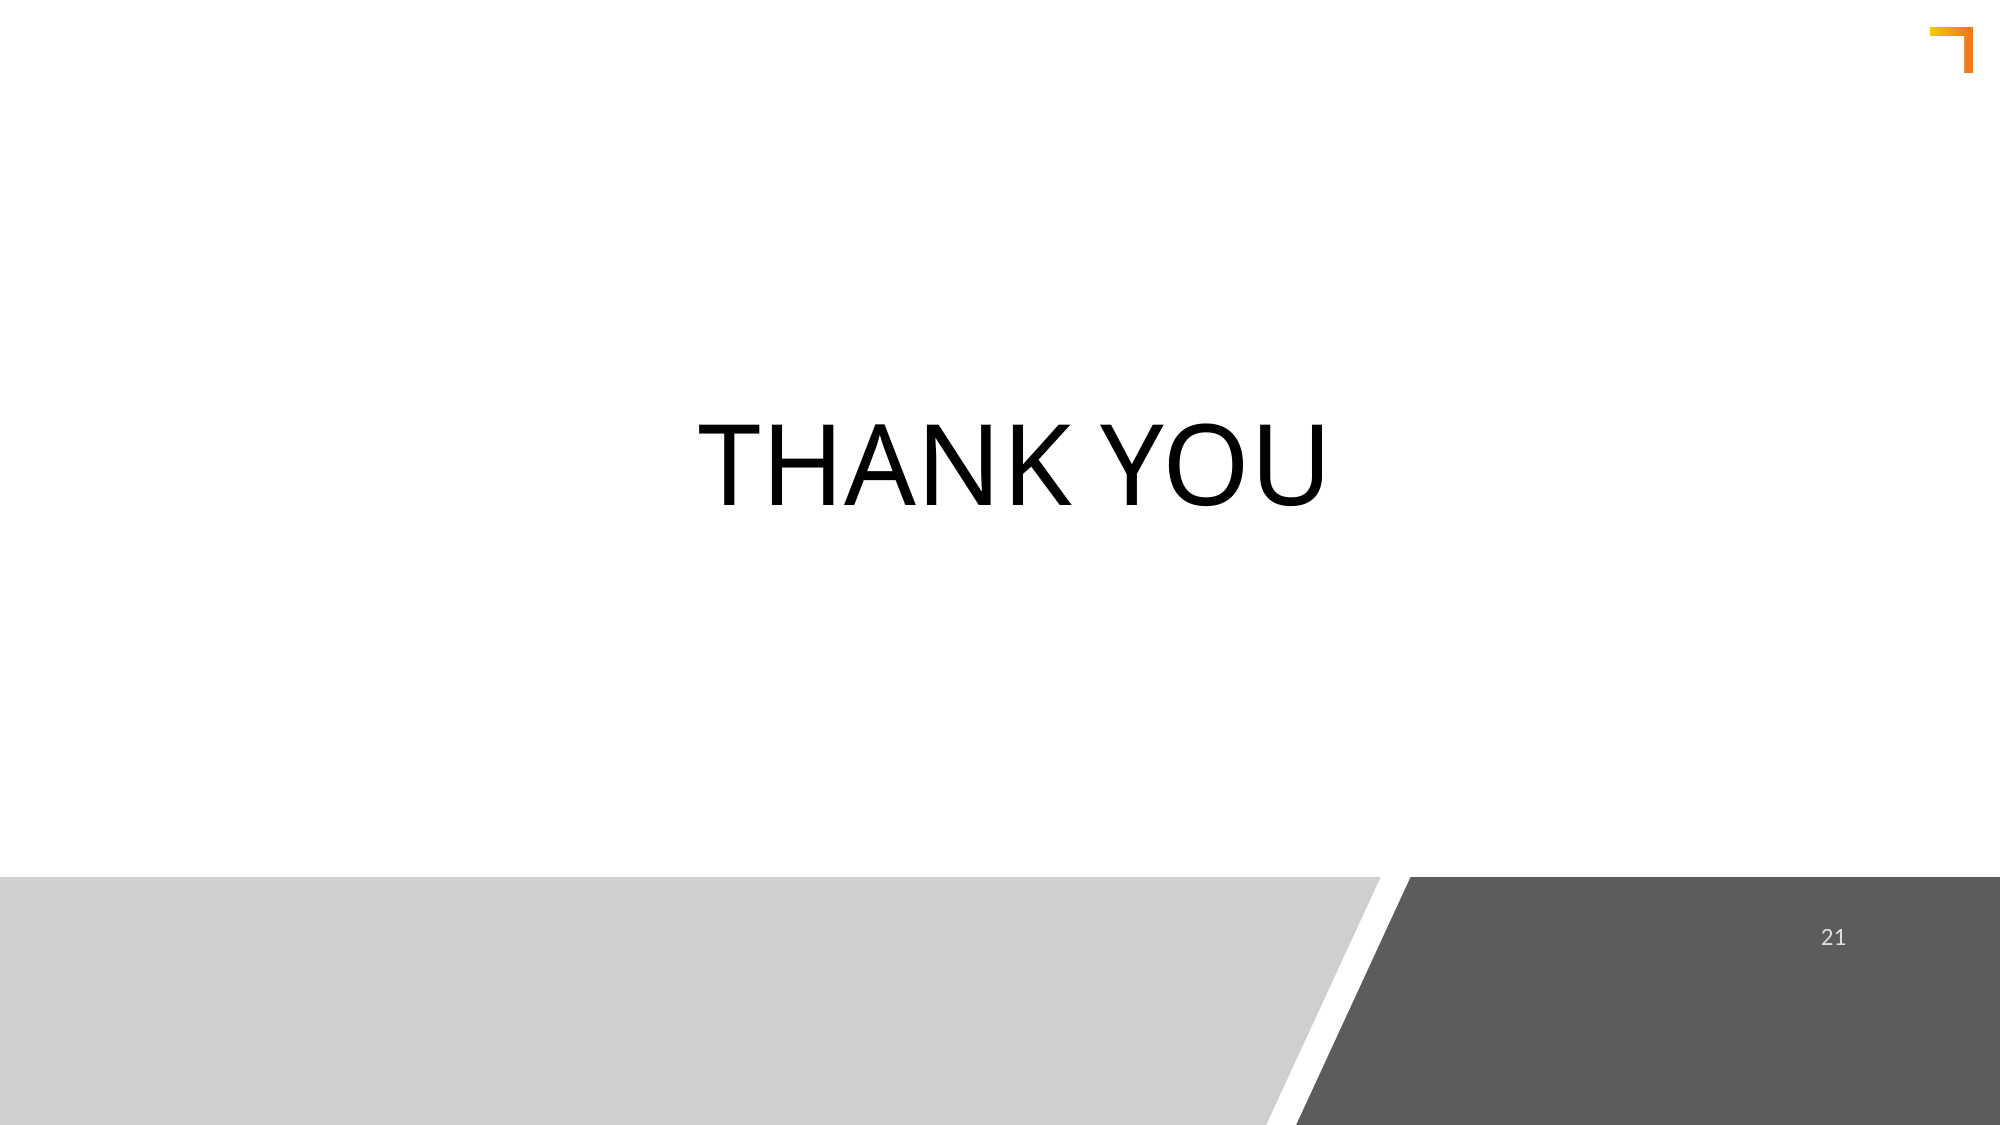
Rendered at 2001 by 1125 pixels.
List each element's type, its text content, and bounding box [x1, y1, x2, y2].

slide_number 21 [1672, 907, 1894, 968]
text_box [0, 875, 1383, 1125]
text_box [1295, 875, 2000, 1125]
list THANK YOU [138, 120, 1894, 818]
